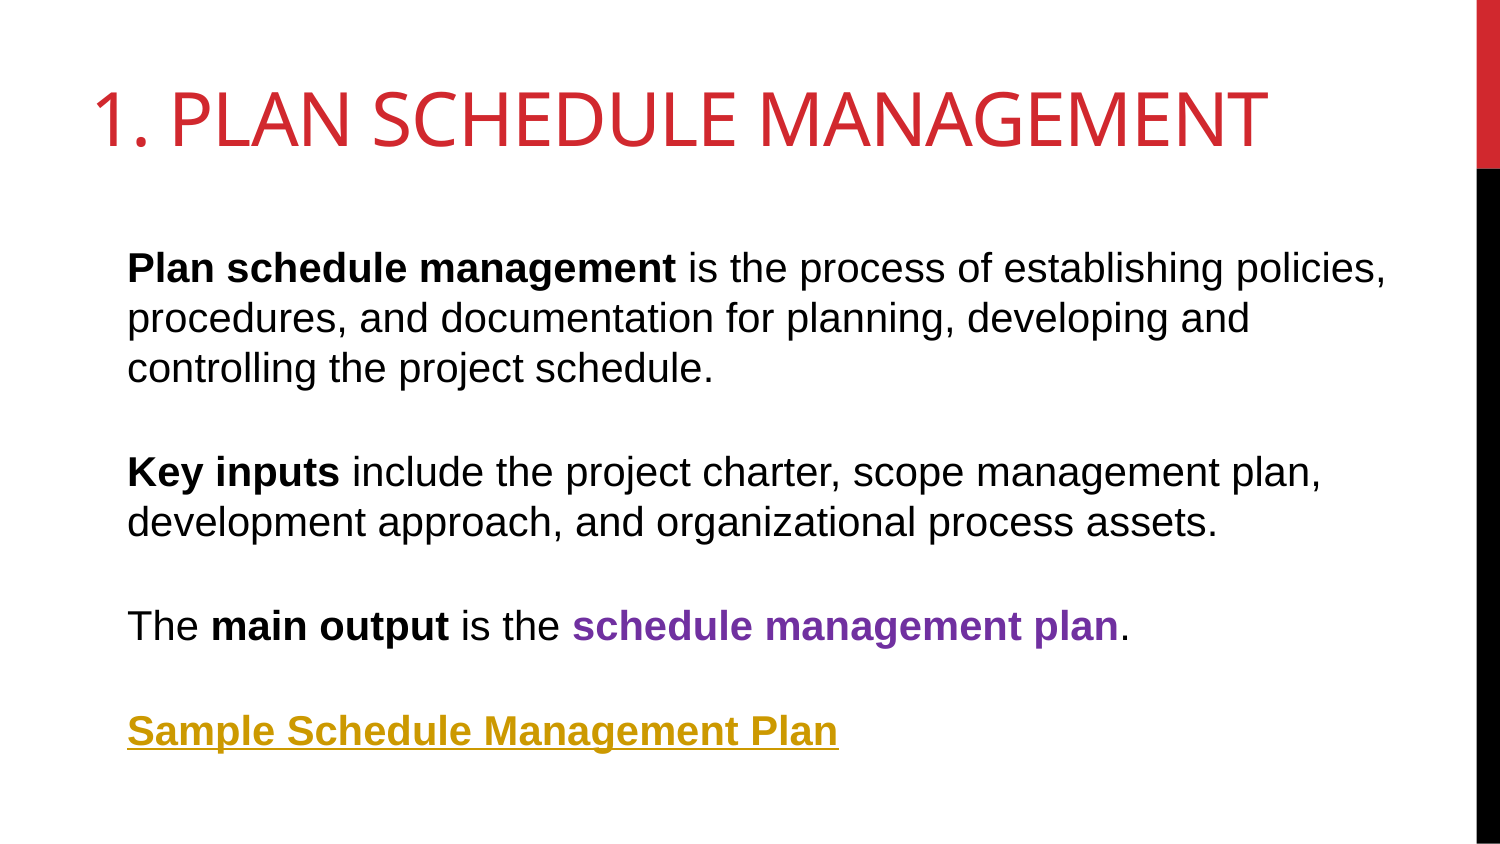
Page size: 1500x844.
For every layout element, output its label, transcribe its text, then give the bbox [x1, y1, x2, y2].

text_box Plan schedule management is the process of establishing policies, procedures, and documentation for planning, developing and controlling the project schedule. Key inputs include the project charter, scope management plan, development approach, and organizational process assets. The main output is the schedule management plan. Sample Schedule Management Plan [112, 232, 1424, 790]
title 1. Plan schedule management [75, 0, 1376, 169]
